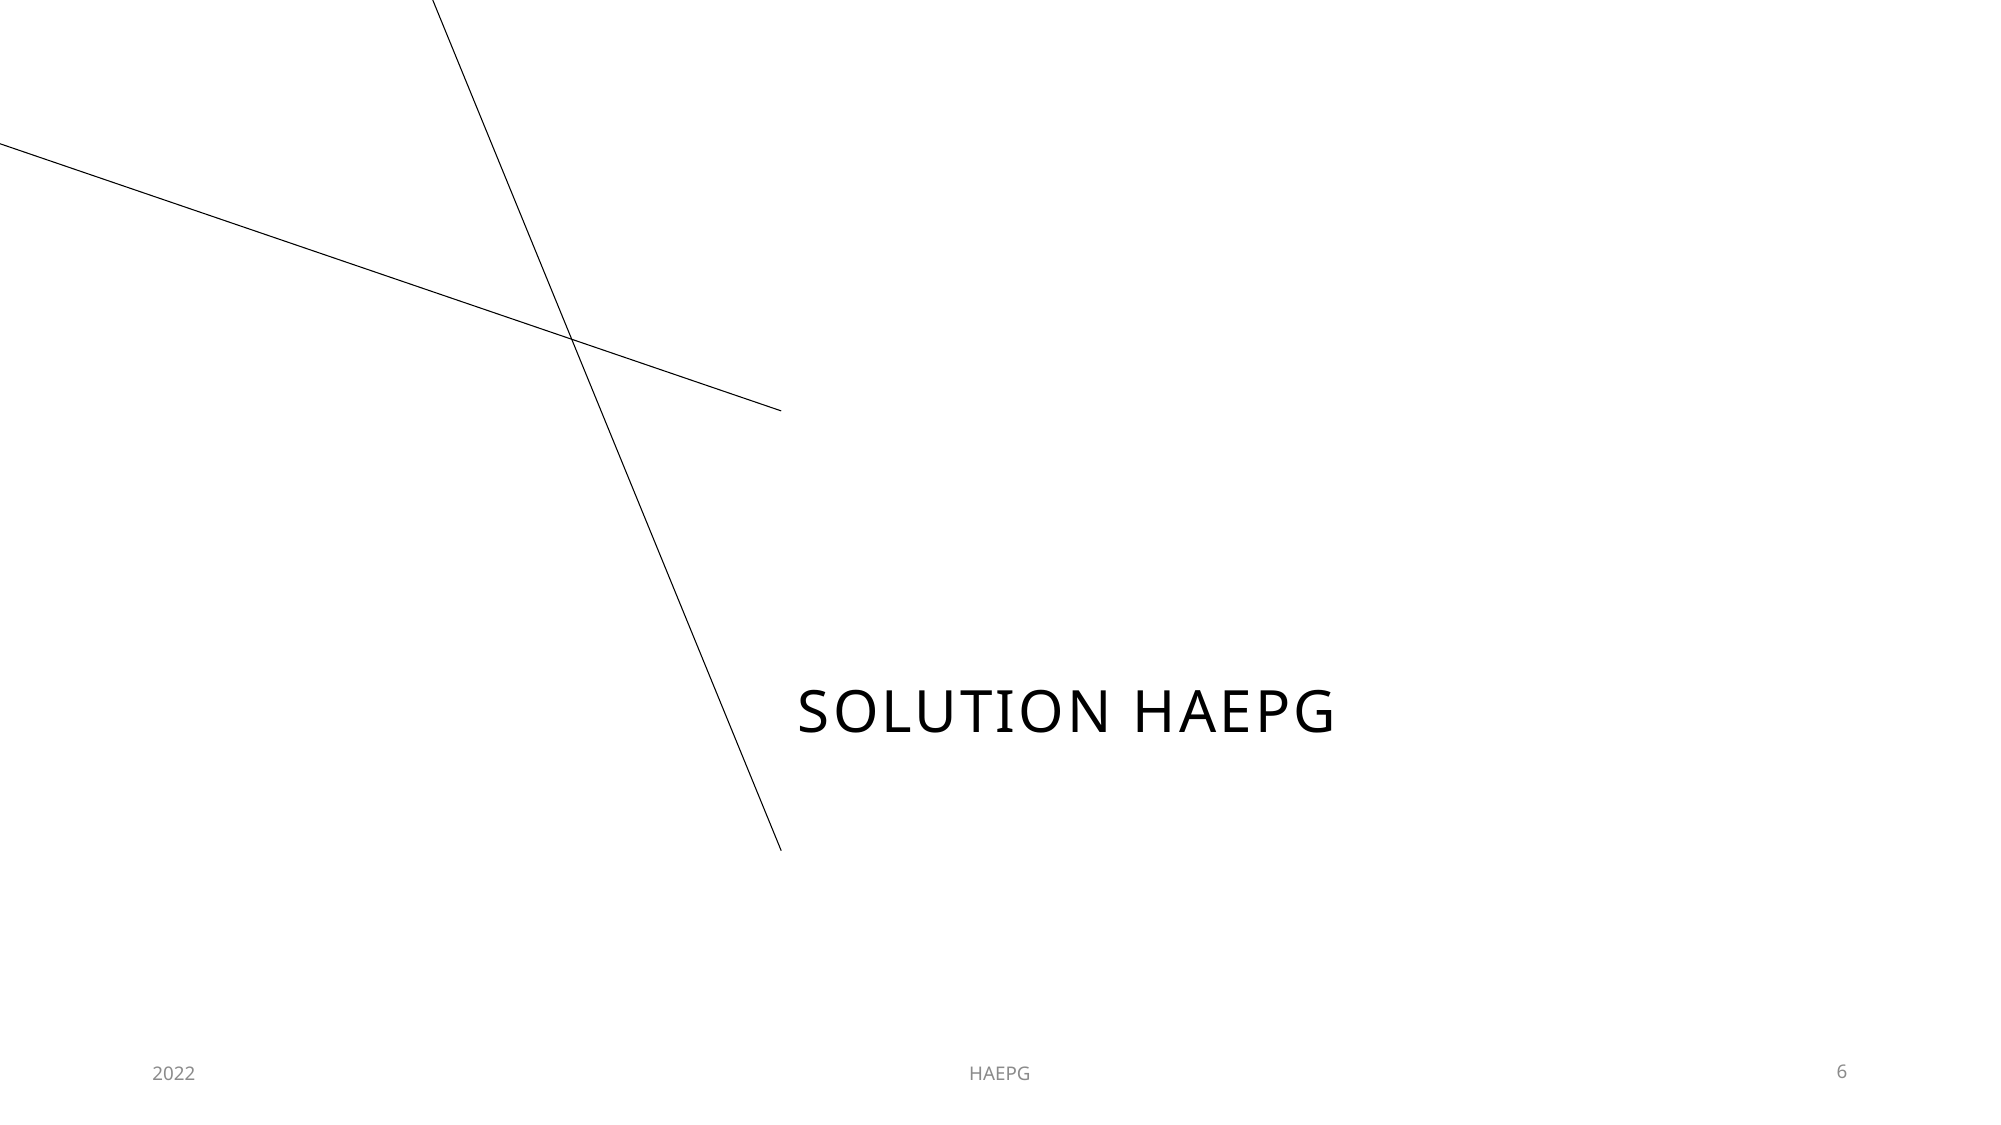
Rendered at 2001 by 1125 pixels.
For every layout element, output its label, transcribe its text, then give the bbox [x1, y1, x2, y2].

footer HAEPG [662, 1042, 1338, 1103]
slide_number 6 [1412, 1042, 1863, 1103]
title SOLUTION HAEPG [782, 388, 1825, 754]
slide_number 2022 [137, 1042, 588, 1103]
